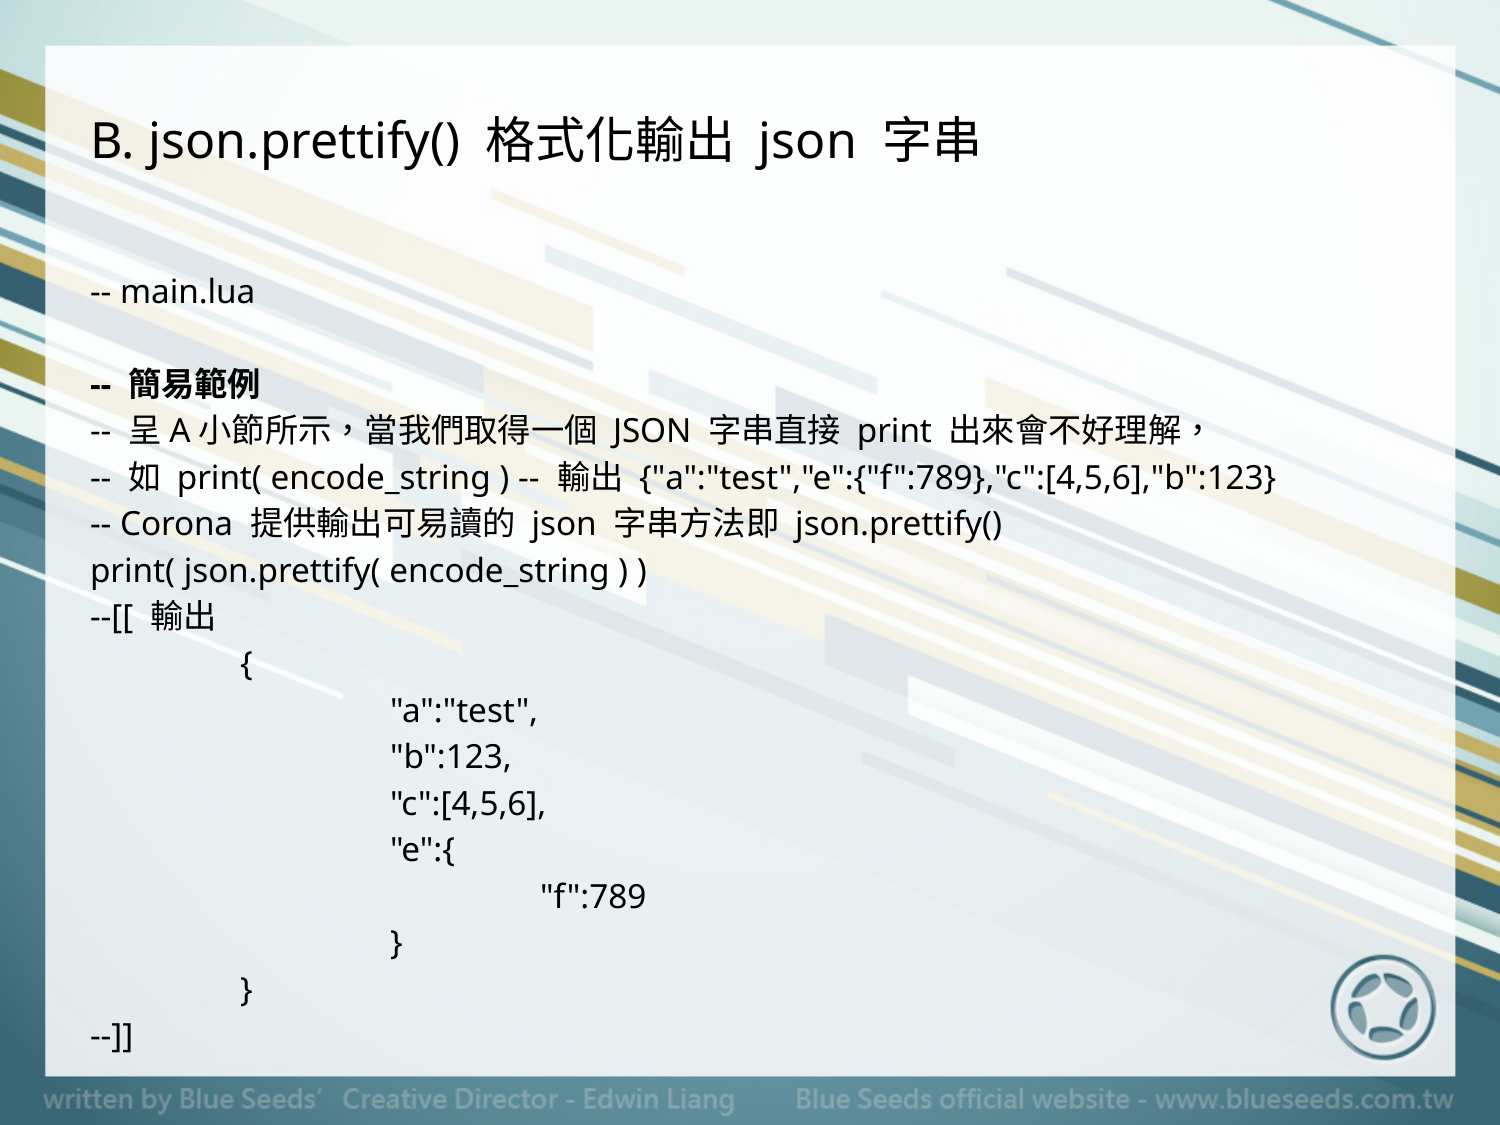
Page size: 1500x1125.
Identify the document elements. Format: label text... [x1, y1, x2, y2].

picture [0, 0, 1500, 1125]
title B. json.prettify() 格式化輸出 json 字串 [75, 45, 1425, 233]
list -- main.lua -- 簡易範例 -- 呈A小節所示，當我們取得一個 JSON 字串直接 print 出來會不好理解， -- 如 print( encode_string ) -- 輸出 {"a":"test","e":{"f":789},"c":[4,5,6],"b":123} -- Corona 提供輸出可易讀的 json 字串方法即 json.prettify() print( json.prettify( encode_string ) ) --[[ 輸出 { "a":"test", "b":123, "c":[4,5,6], "e":{ "f":789 } } --]] [75, 262, 1425, 1071]
